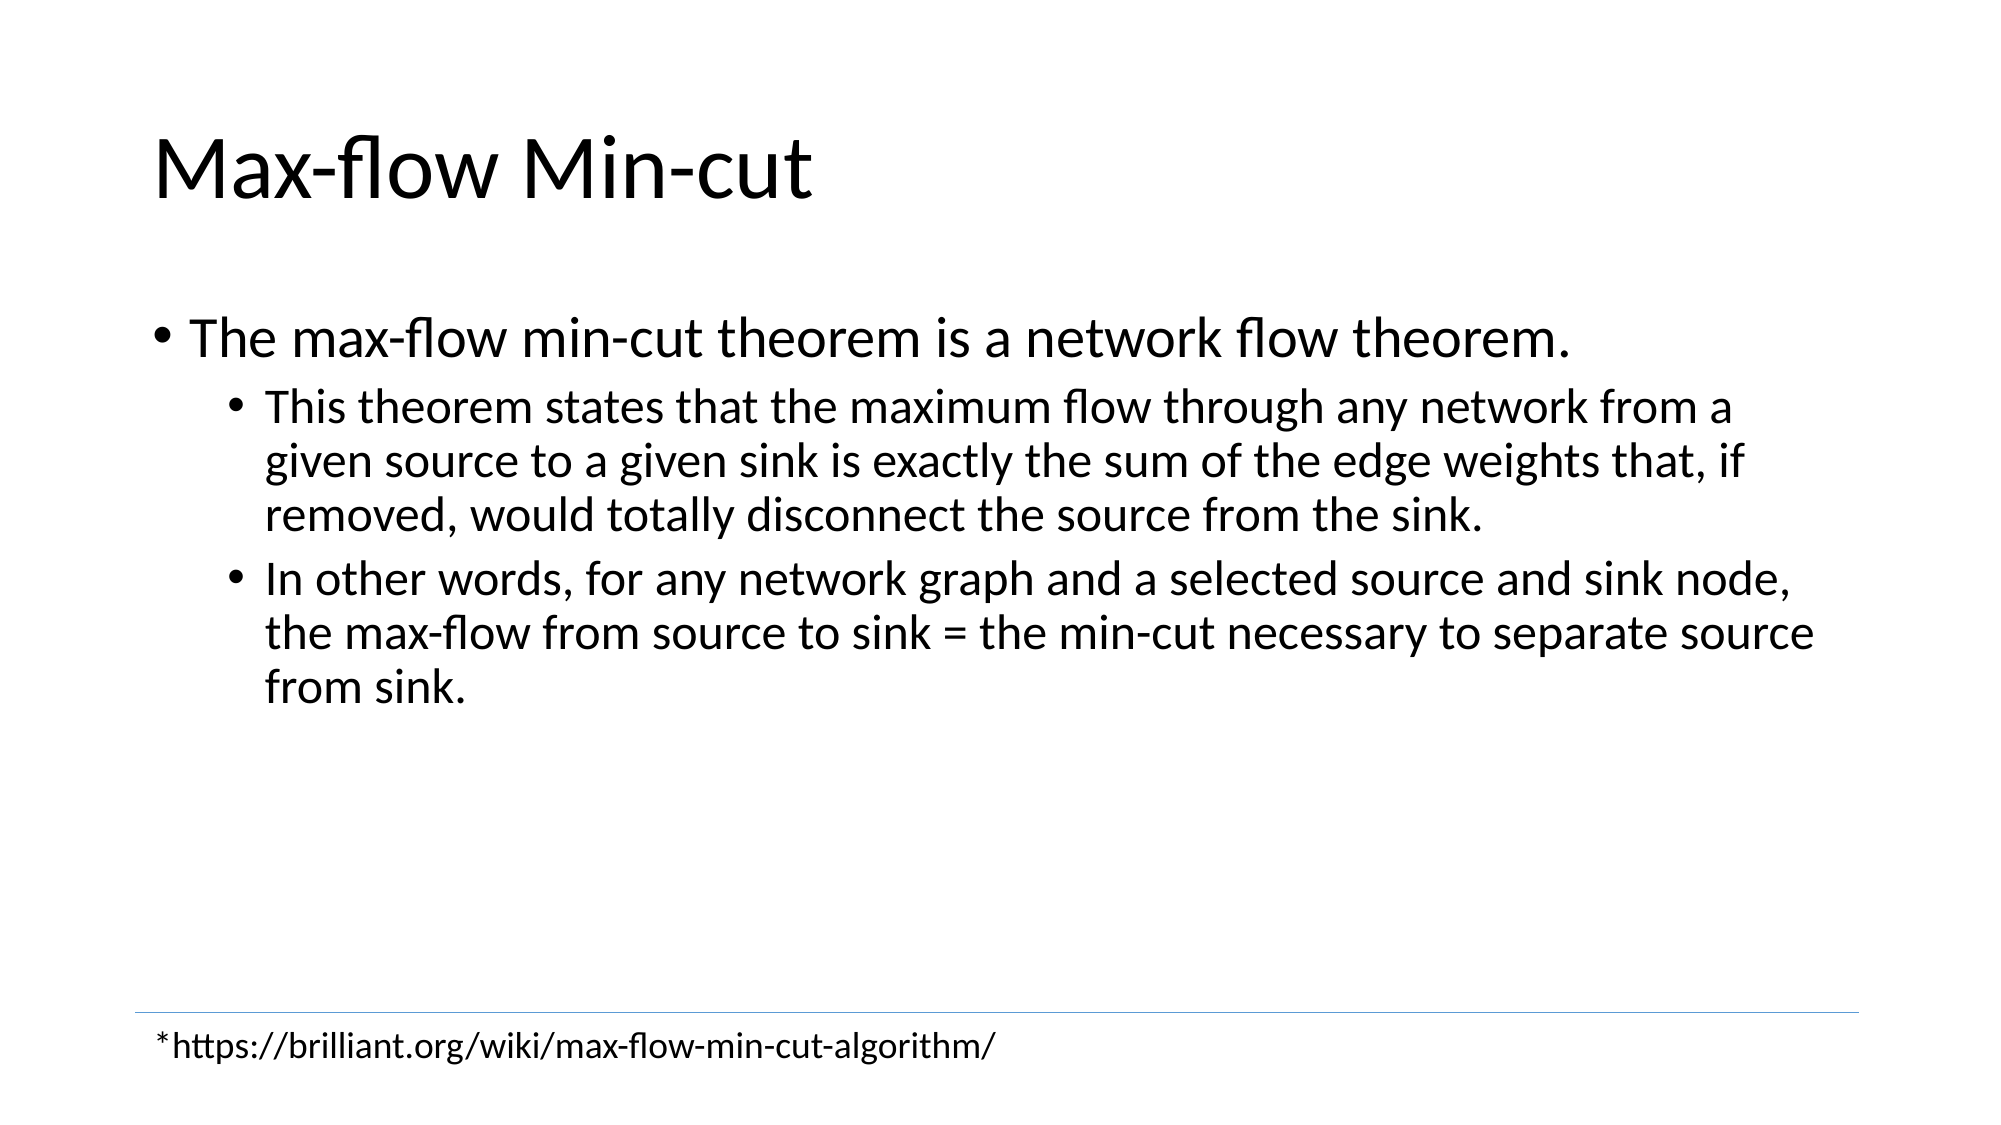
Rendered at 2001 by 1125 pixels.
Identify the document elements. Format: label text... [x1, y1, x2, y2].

text_box *https://brilliant.org/wiki/max-flow-min-cut-algorithm/ [138, 1013, 1862, 1074]
list The max-flow min-cut theorem is a network flow theorem. This theorem states that the maximum flow through any network from a given source to a given sink is exactly the sum of the edge weights that, if removed, would totally disconnect the source from the sink. In other words, for any network graph and a selected source and sink node, the max-flow from source to sink = the min-cut necessary to separate source from sink. [137, 299, 1863, 1014]
title Max-flow Min-cut [137, 59, 1863, 278]
